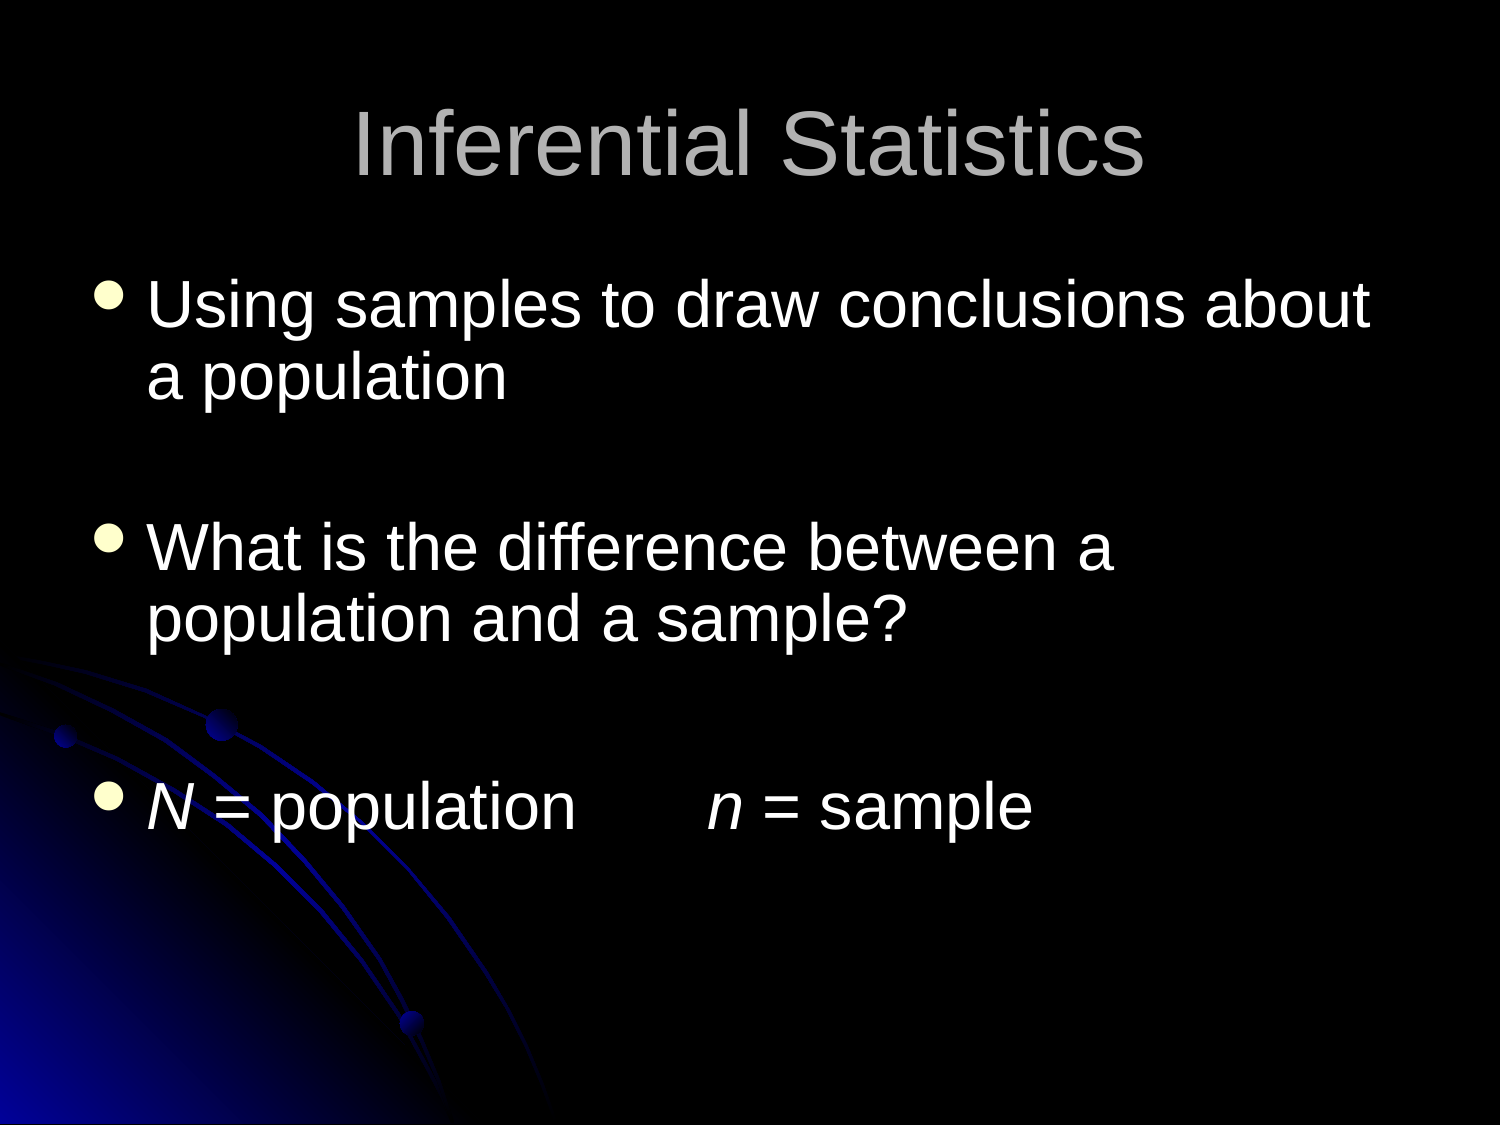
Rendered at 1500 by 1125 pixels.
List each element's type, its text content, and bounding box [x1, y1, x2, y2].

title Inferential Statistics [74, 45, 1426, 233]
list Using samples to draw conclusions about a population What is the difference between a population and a sample? N = population n = sample [74, 262, 1426, 1006]
